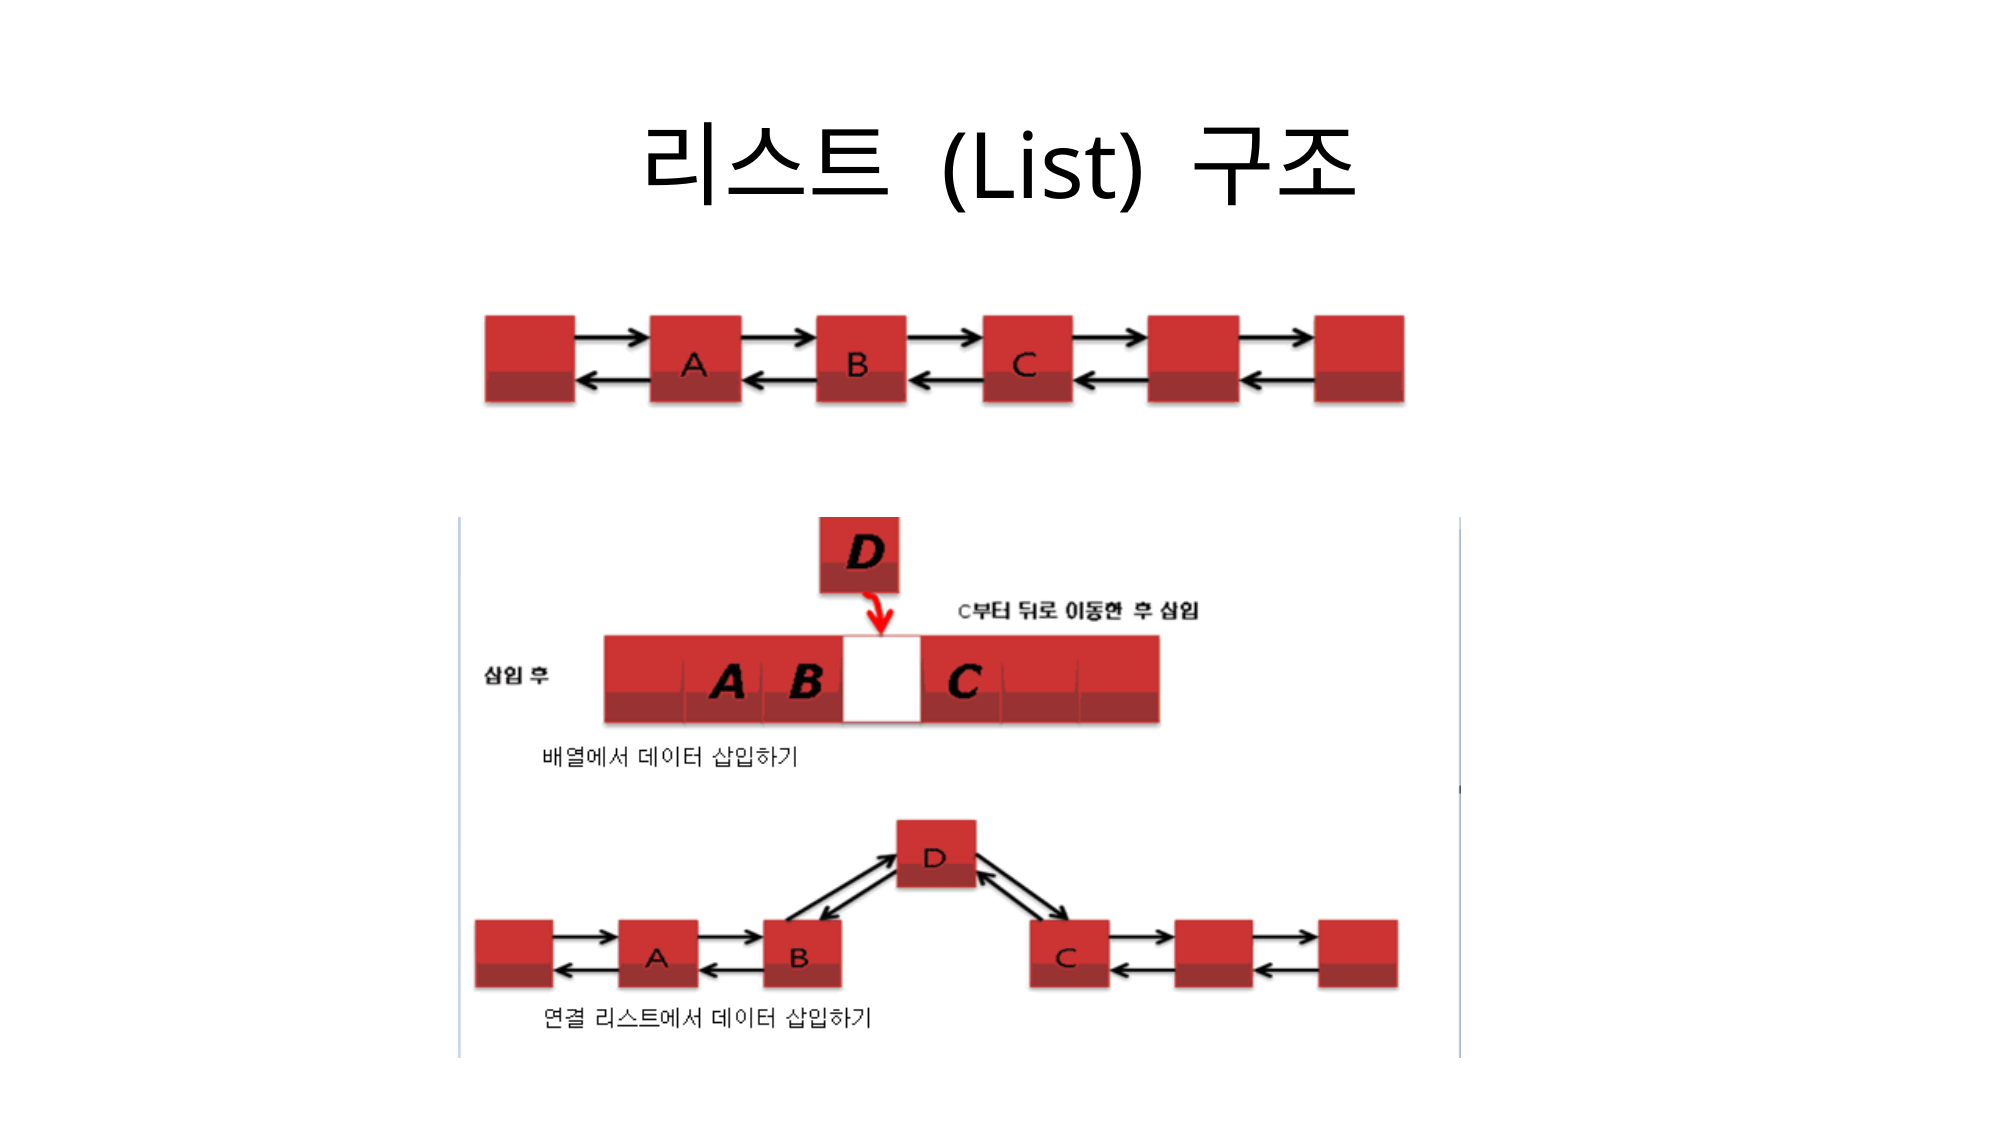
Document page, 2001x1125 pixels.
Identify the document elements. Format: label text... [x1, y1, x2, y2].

picture [458, 517, 1461, 1058]
title 리스트 (List) 구조 [137, 59, 1863, 278]
picture [458, 311, 1439, 421]
